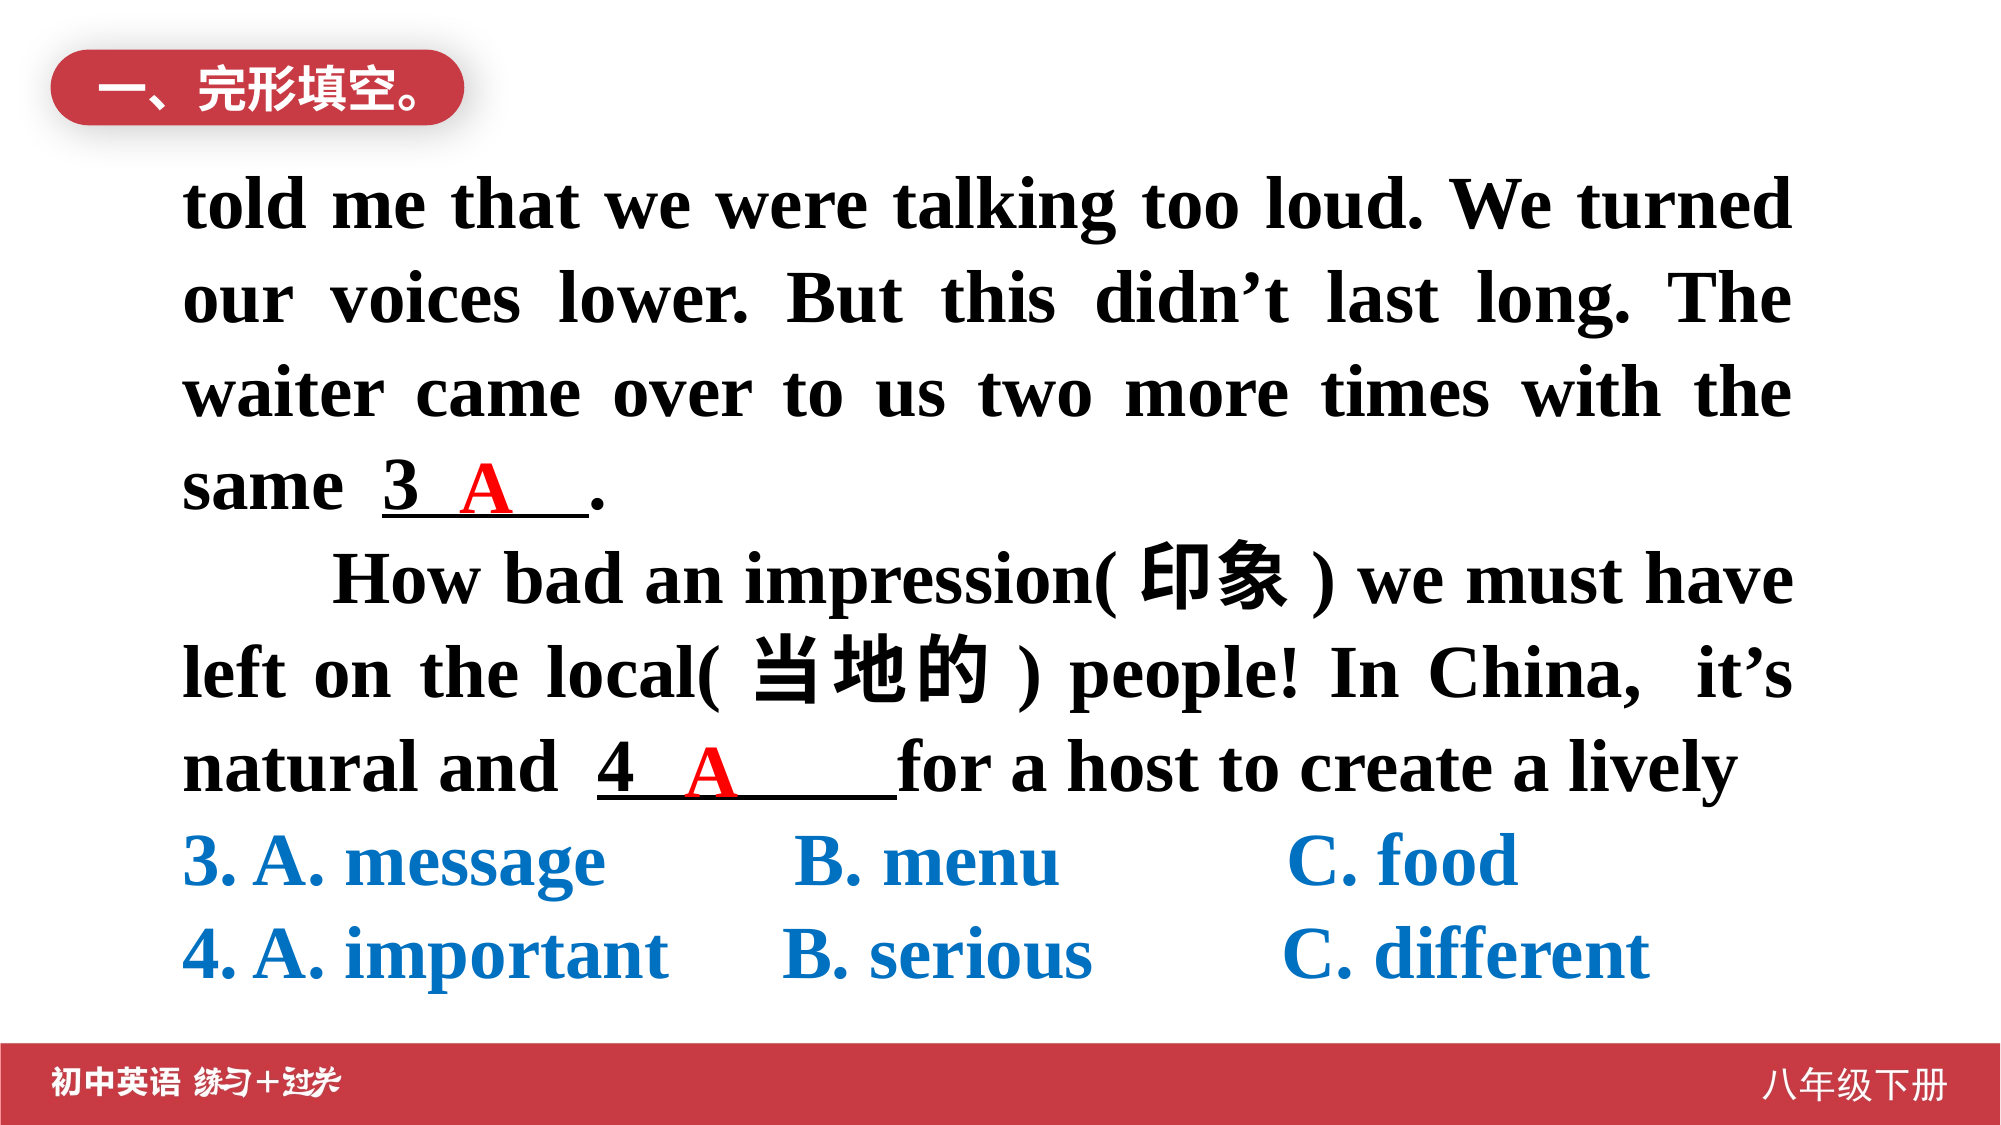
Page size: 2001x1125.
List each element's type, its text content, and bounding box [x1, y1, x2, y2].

text_box [49, 48, 437, 127]
text_box 一、完形填空。 [82, 49, 446, 125]
text_box A [669, 690, 773, 820]
picture [0, 0, 2001, 1125]
text_box [446, 53, 466, 122]
text_box A [445, 406, 548, 536]
text_box told me that we were talking too loud. We turned our voices lower. But this didn’t last long. The waiter came over to us two more times with the same 3 . How bad an impression(印象) we must have left on the local(当地的) people! In China, it’s natural and 4 for a host to create a lively 3. A. message B. menu C. food 4. A. important B. serious C. different [167, 142, 1810, 1002]
